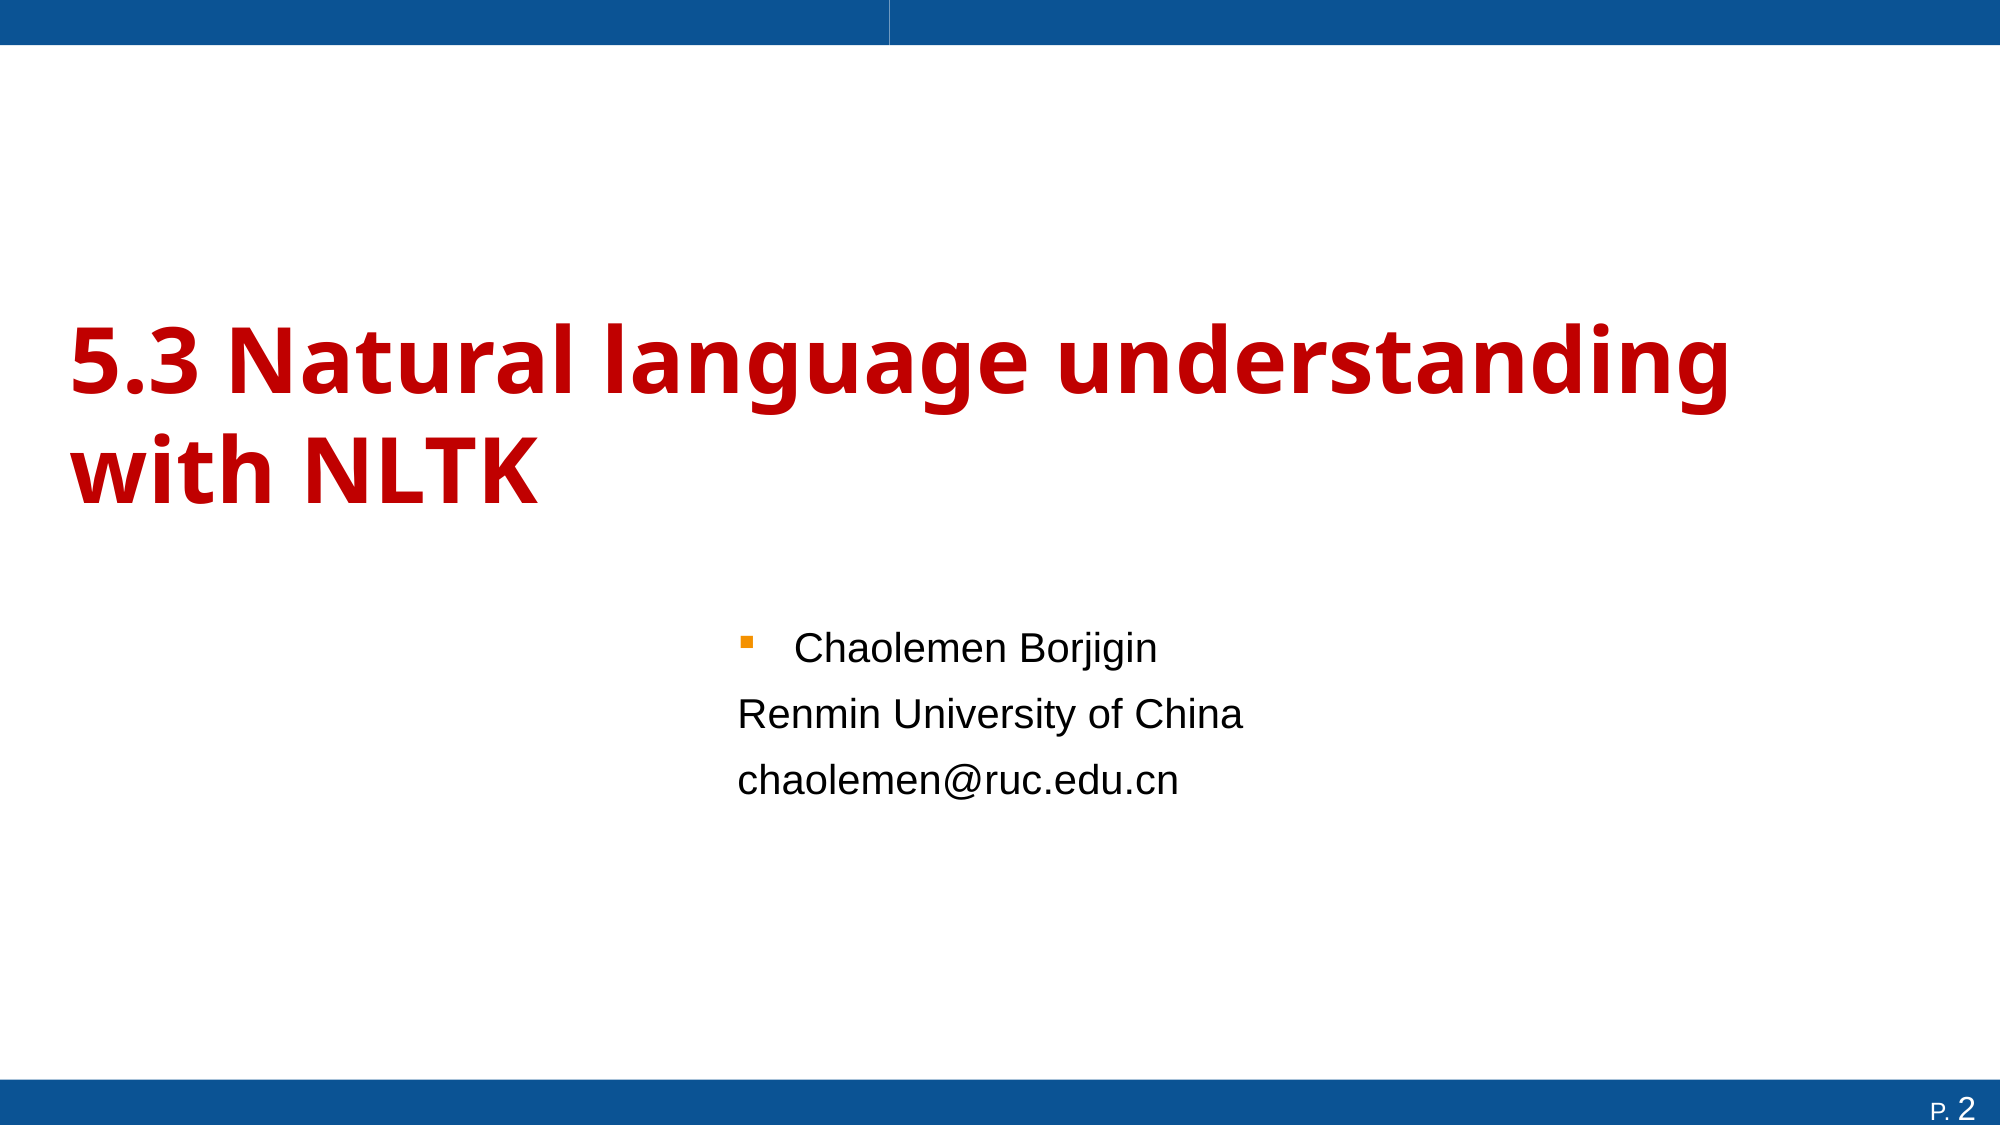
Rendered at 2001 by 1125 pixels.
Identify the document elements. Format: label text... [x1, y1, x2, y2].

text_box Chaolemen Borjigin Renmin University of China chaolemen@ruc.edu.cn [722, 619, 1278, 850]
title 5.3 Natural language understanding with NLTK [54, 314, 1981, 509]
